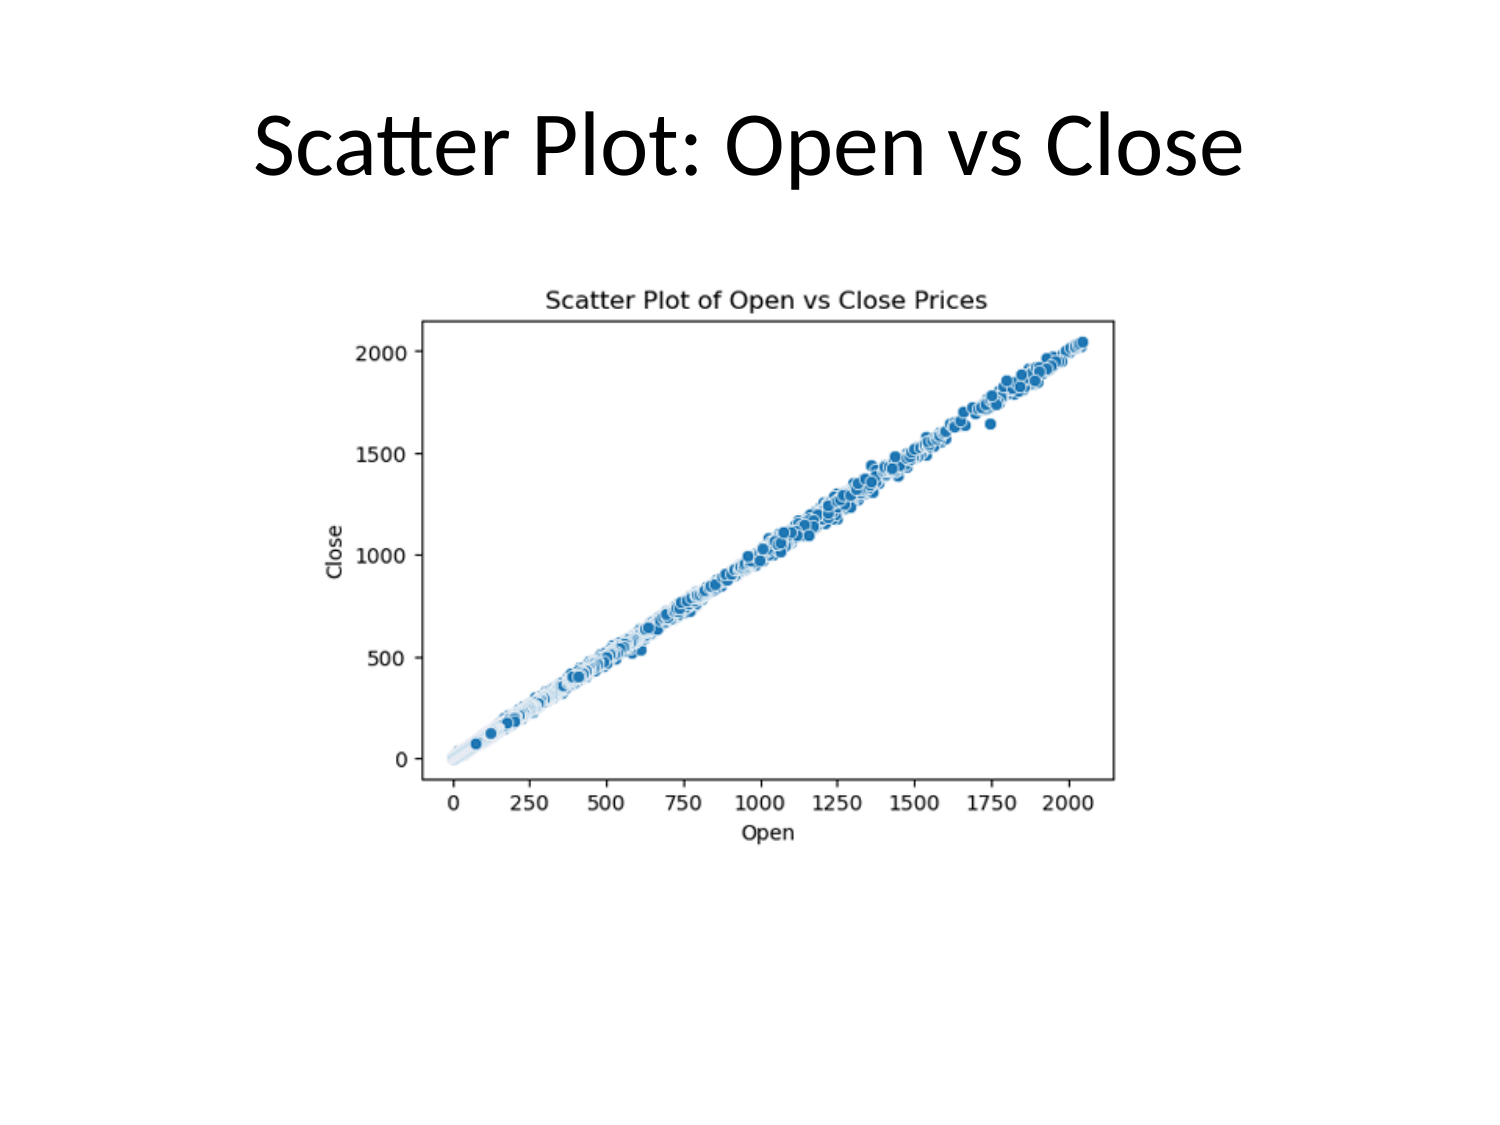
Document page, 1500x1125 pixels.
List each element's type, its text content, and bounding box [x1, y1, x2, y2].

picture [273, 248, 1227, 877]
title Scatter Plot: Open vs Close [75, 45, 1425, 233]
